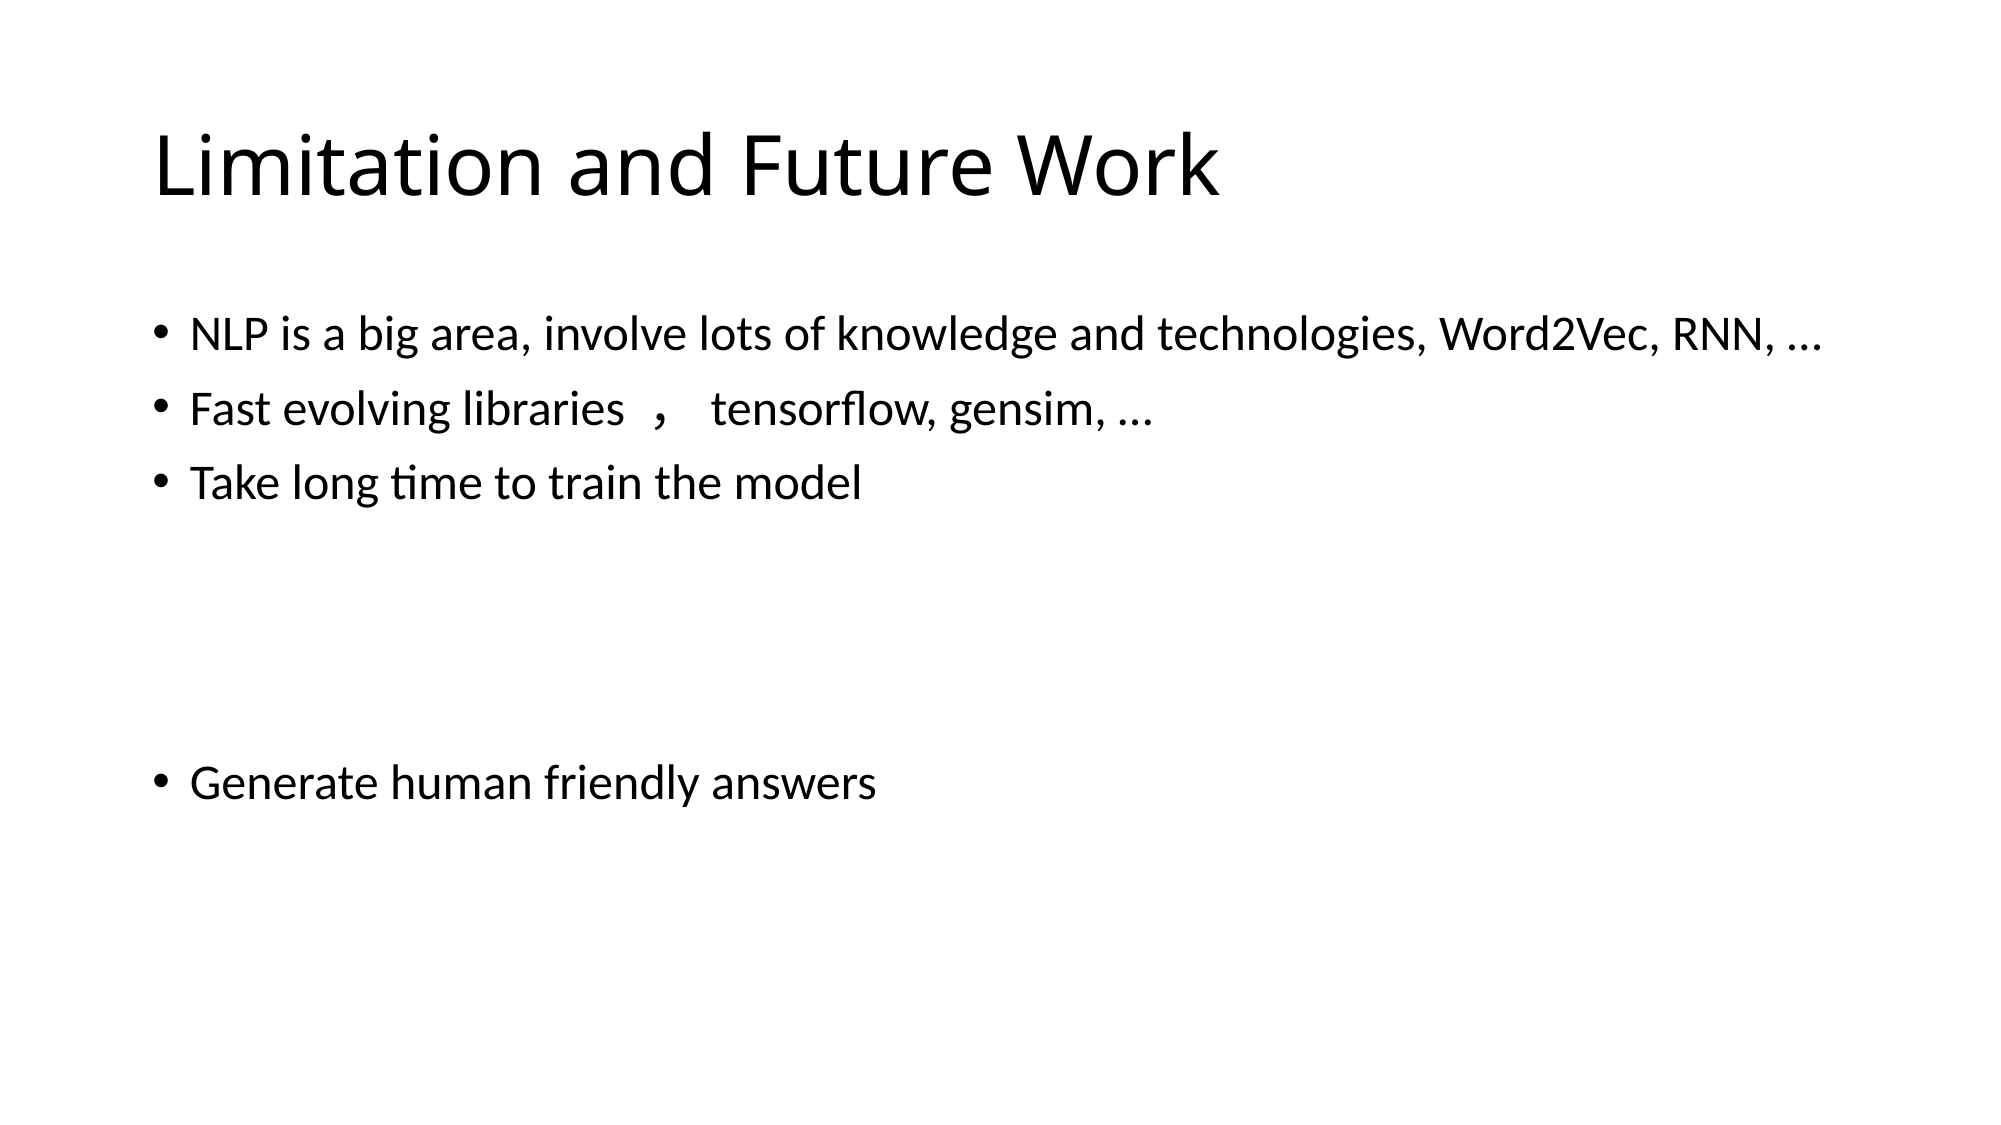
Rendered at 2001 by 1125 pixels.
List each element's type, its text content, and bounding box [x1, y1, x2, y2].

list NLP is a big area, involve lots of knowledge and technologies, Word2Vec, RNN, … Fast evolving libraries ，tensorflow, gensim, … Take long time to train the model Generate human friendly answers [137, 299, 1863, 1014]
title Limitation and Future Work [137, 59, 1863, 278]
